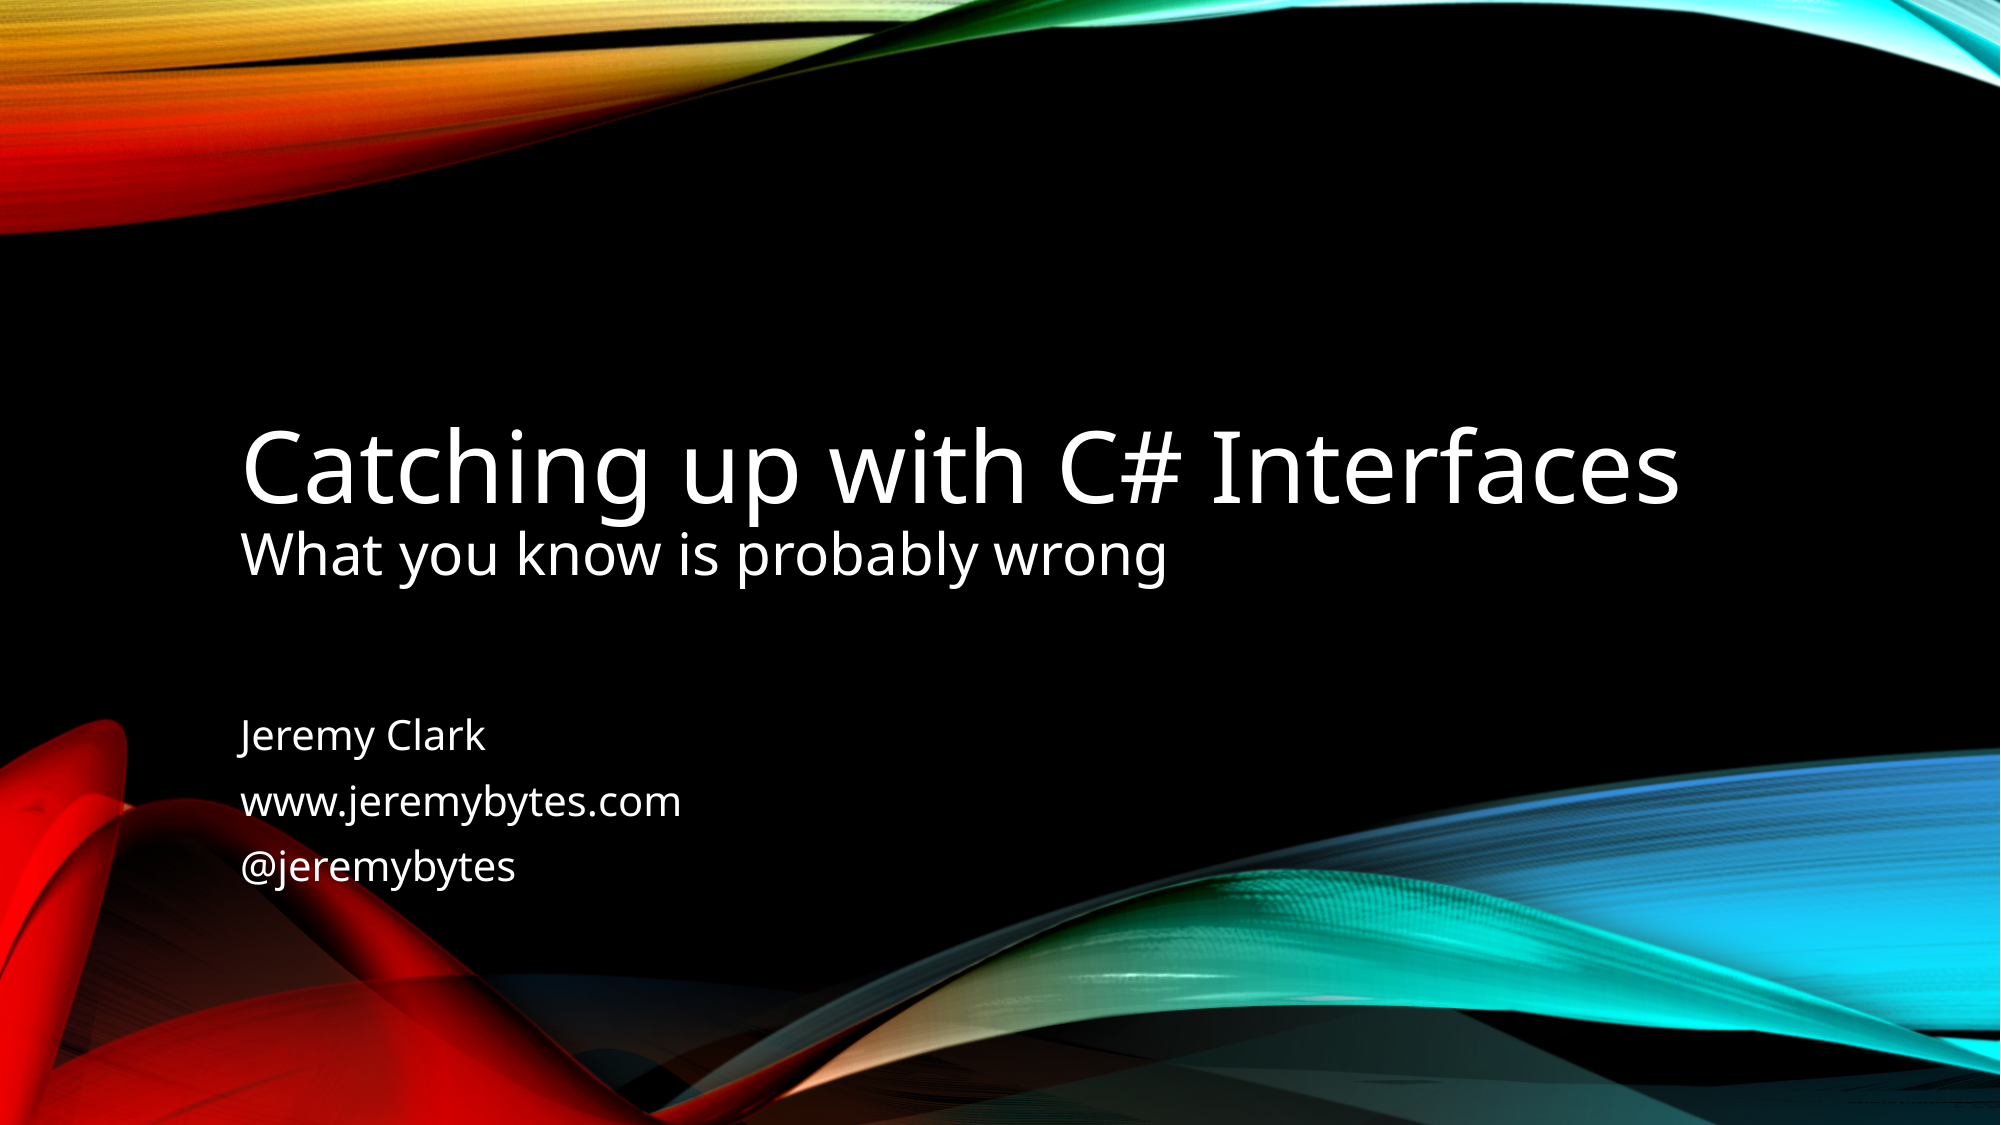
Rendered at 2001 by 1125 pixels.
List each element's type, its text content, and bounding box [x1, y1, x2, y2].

subtitle Jeremy Clark www.jeremybytes.com @jeremybytes [225, 706, 1775, 965]
picture [0, 0, 2000, 237]
title Catching up with C# Interfaces What you know is probably wrong [225, 295, 1800, 596]
picture [0, 717, 2000, 1125]
